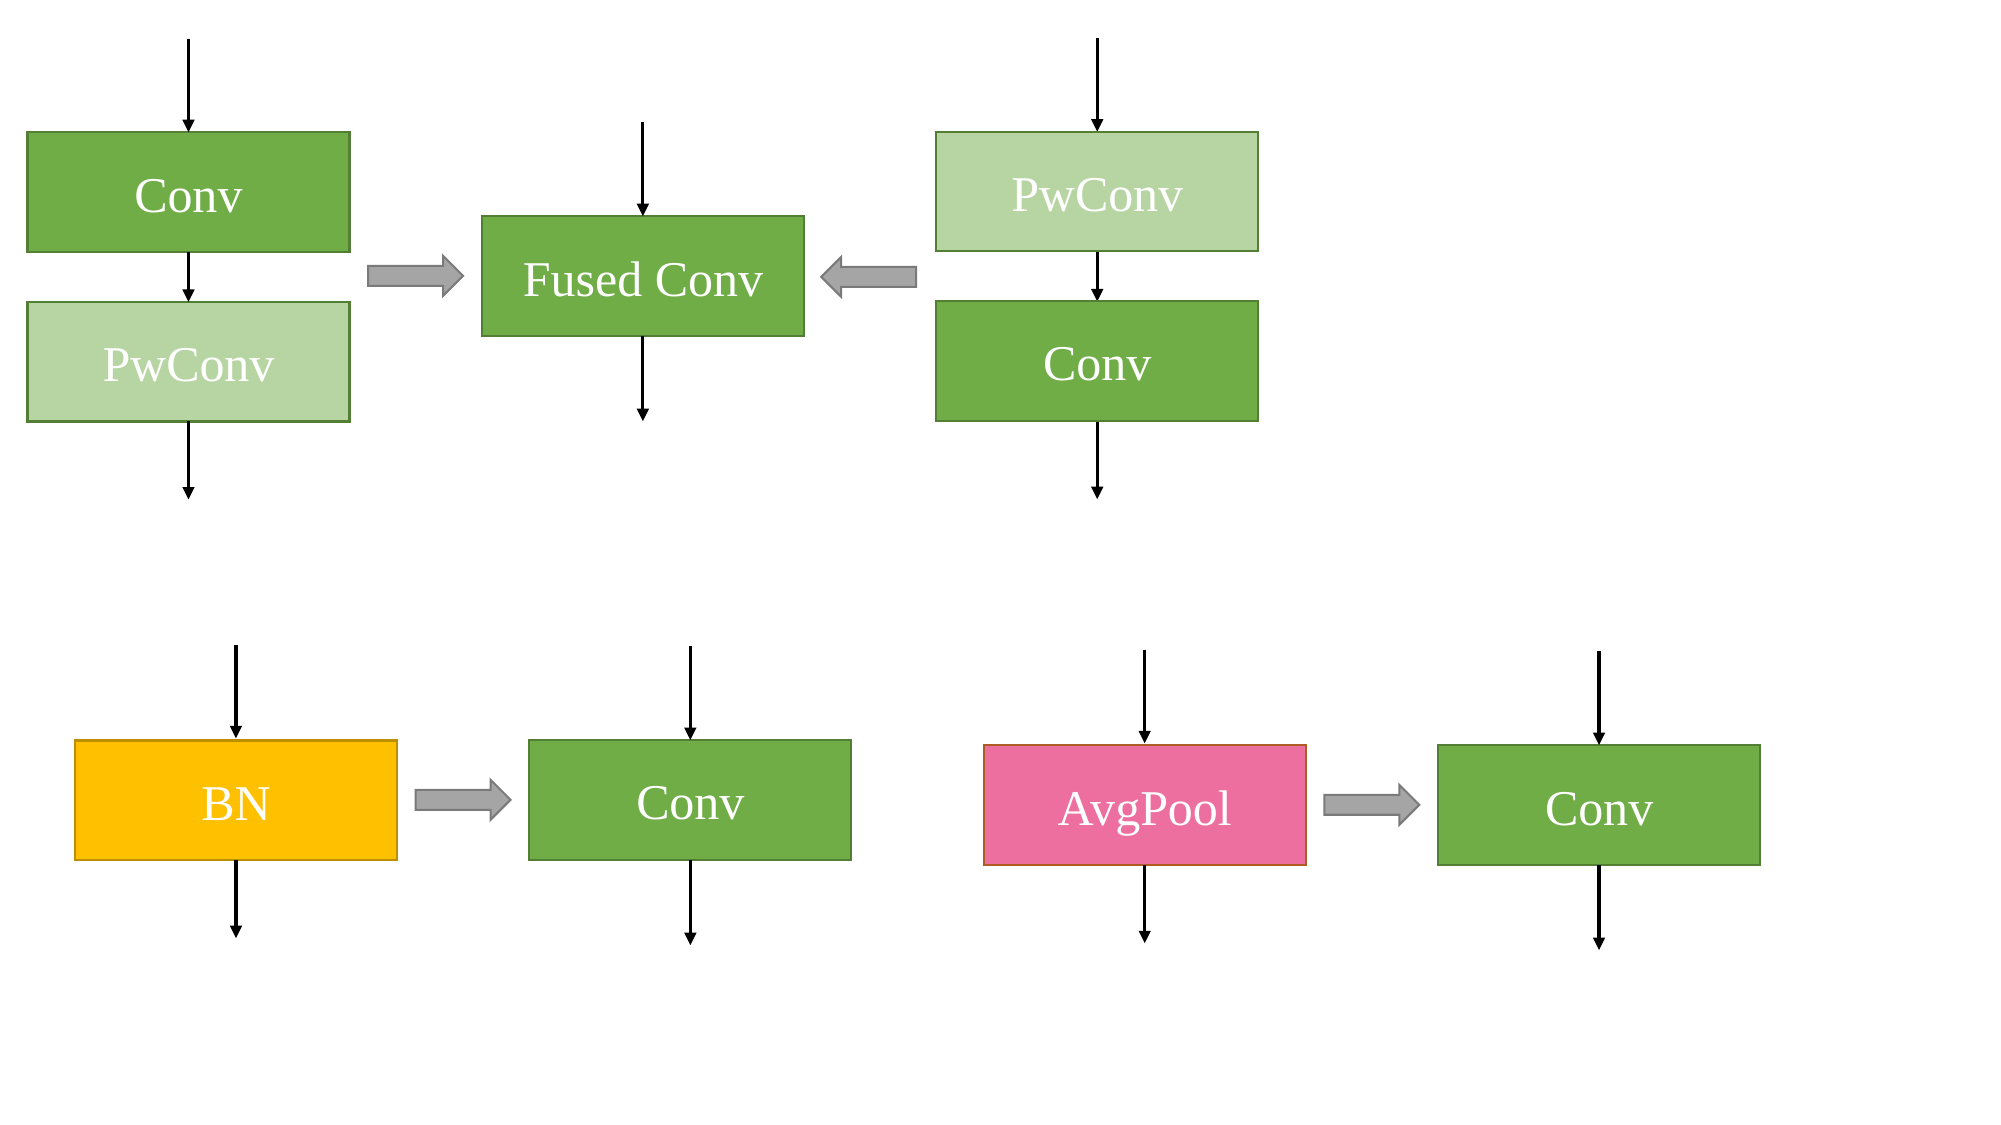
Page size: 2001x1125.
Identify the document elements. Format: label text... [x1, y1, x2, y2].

text_box Conv [26, 131, 351, 253]
text_box [414, 777, 513, 823]
text_box AvgPool [983, 744, 1307, 866]
text_box Conv [528, 739, 852, 861]
text_box PwConv [26, 301, 351, 423]
text_box PwConv [935, 131, 1259, 252]
text_box Conv [1437, 744, 1761, 866]
text_box [367, 253, 465, 299]
text_box [819, 254, 918, 300]
text_box BN [74, 739, 398, 861]
text_box Conv [935, 300, 1259, 422]
text_box Fused Conv [481, 215, 805, 337]
text_box [1323, 782, 1421, 828]
